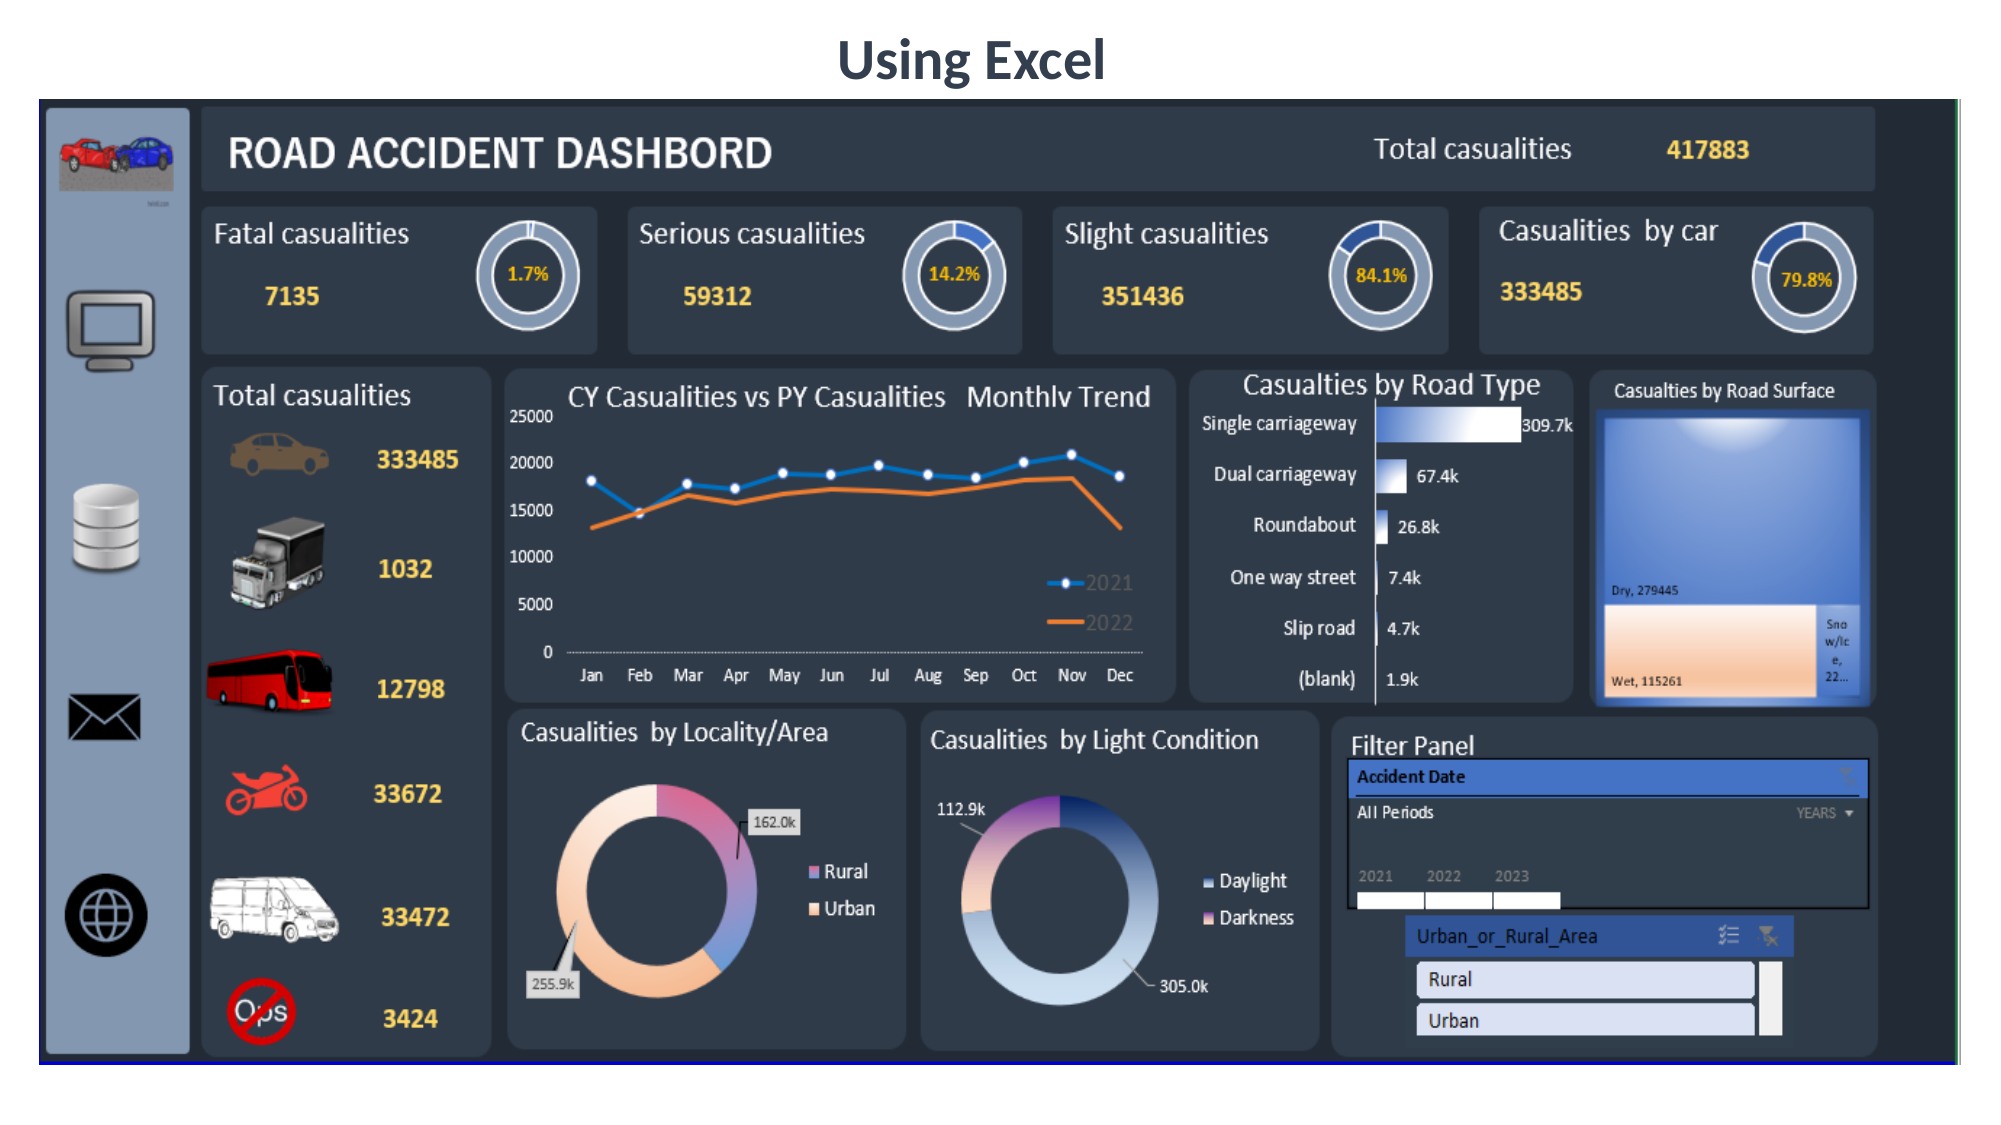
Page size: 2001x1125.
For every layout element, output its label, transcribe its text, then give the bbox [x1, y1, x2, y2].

text_box Using Excel [822, 13, 1147, 99]
picture [38, 99, 1961, 1065]
